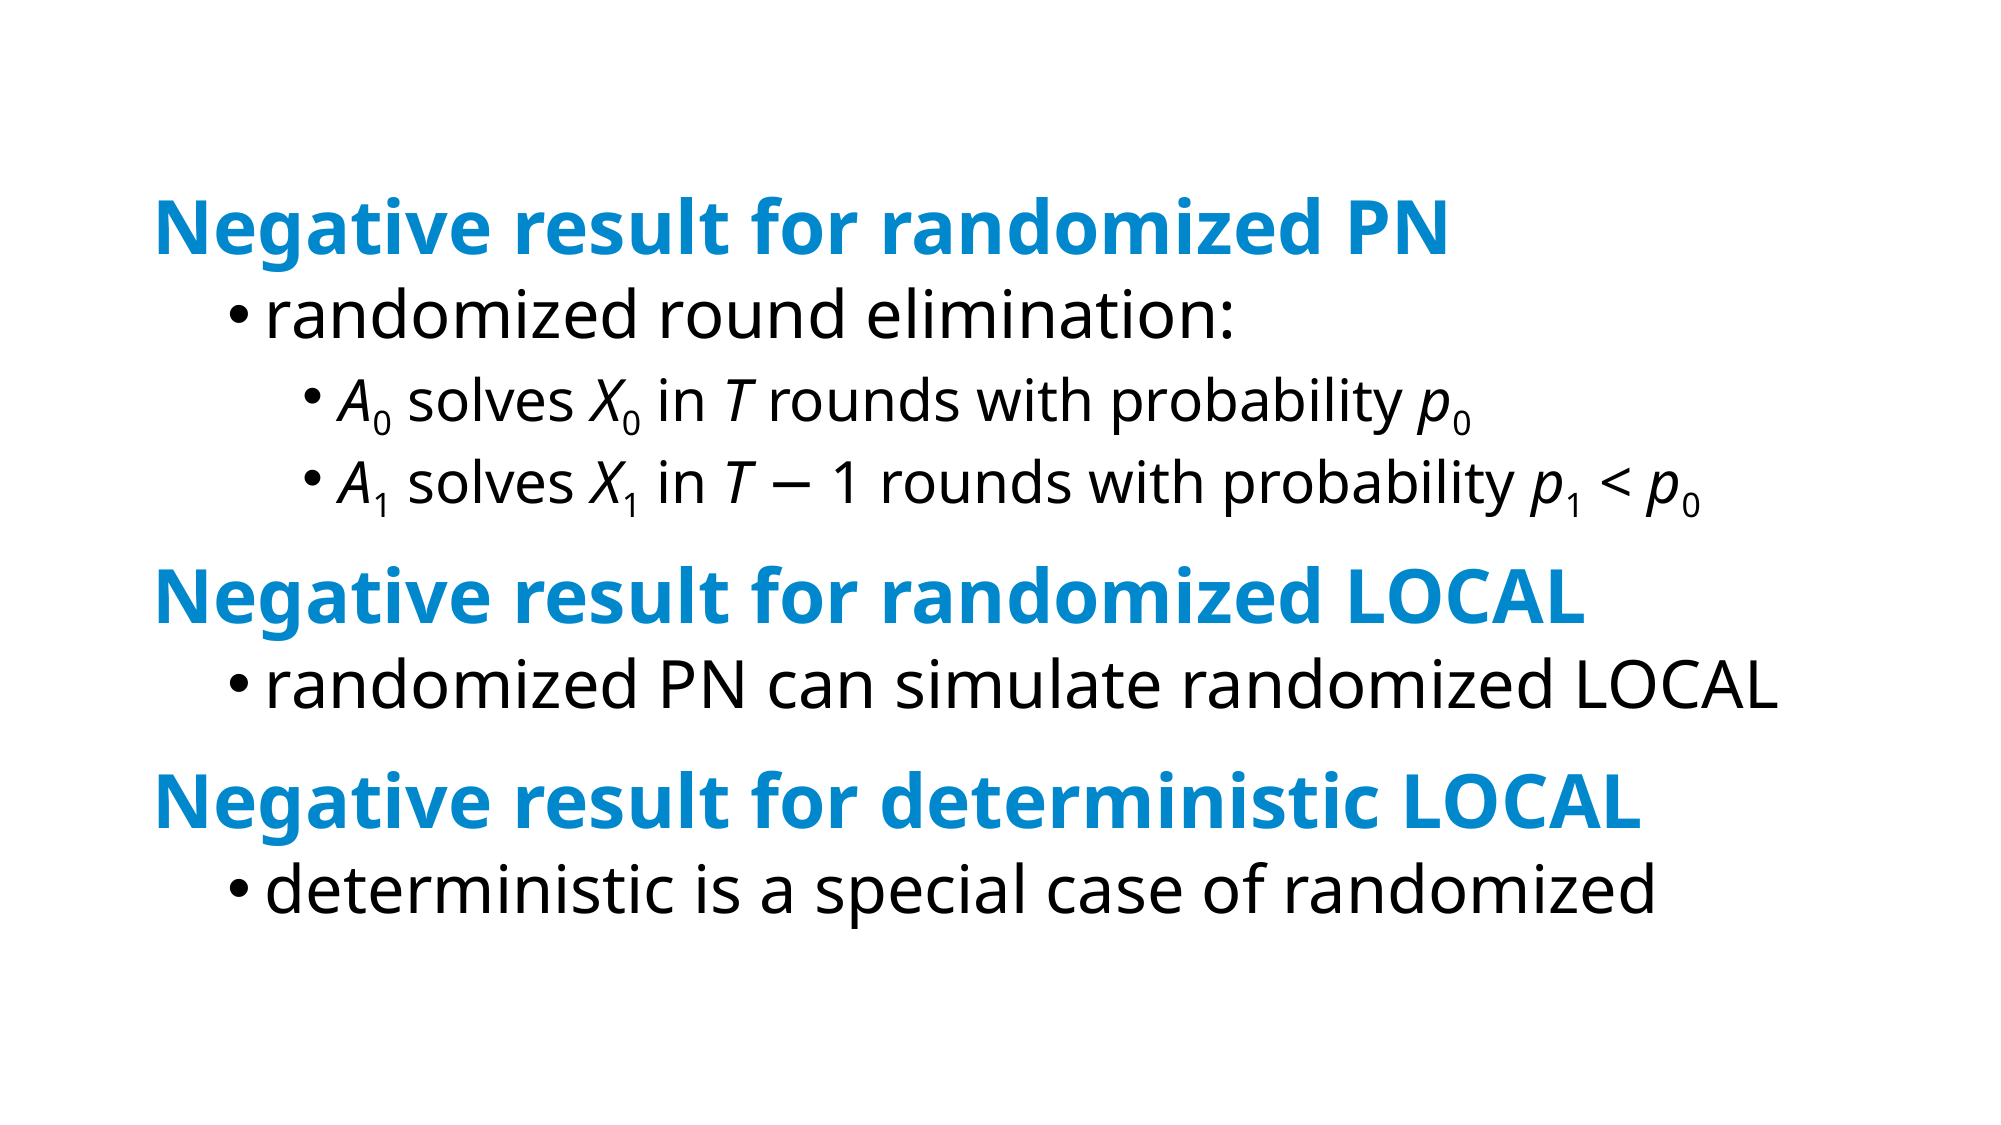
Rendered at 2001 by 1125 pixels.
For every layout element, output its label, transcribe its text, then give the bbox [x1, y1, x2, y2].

list Negative result for deterministic PN Negative result for randomized PN randomized round elimination: A0 solves X0 in T rounds with probability p0 A1 solves X1 in T − 1 rounds with probability p1 < p0 Negative result for randomized LOCAL randomized PN can simulate randomized LOCAL Negative result for deterministic LOCAL deterministic is a special case of randomized [137, 59, 1863, 1014]
